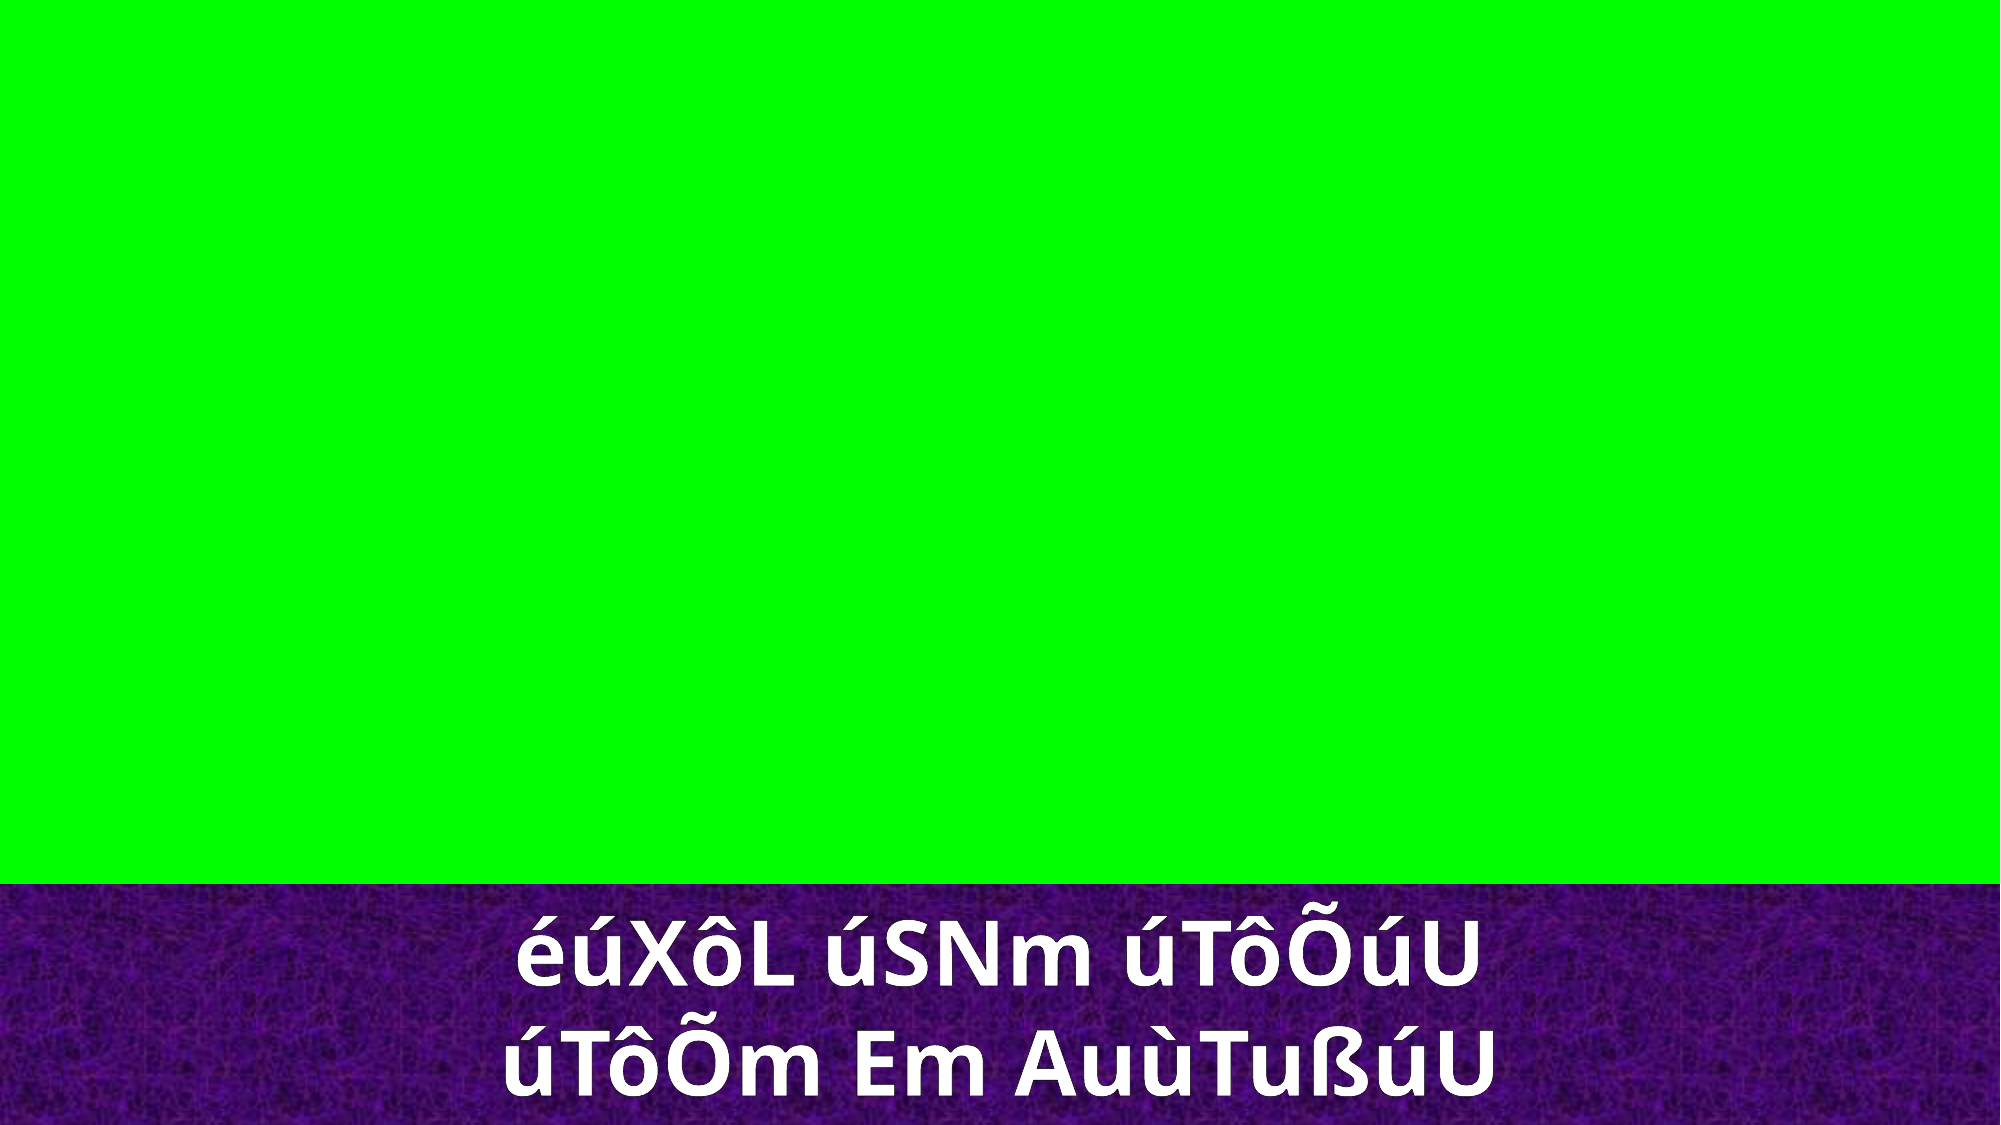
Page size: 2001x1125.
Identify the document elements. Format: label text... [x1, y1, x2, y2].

text_box éúXôL úSNm úTôÕúU úTôÕm Em AuùTußúU [0, 886, 2000, 1122]
